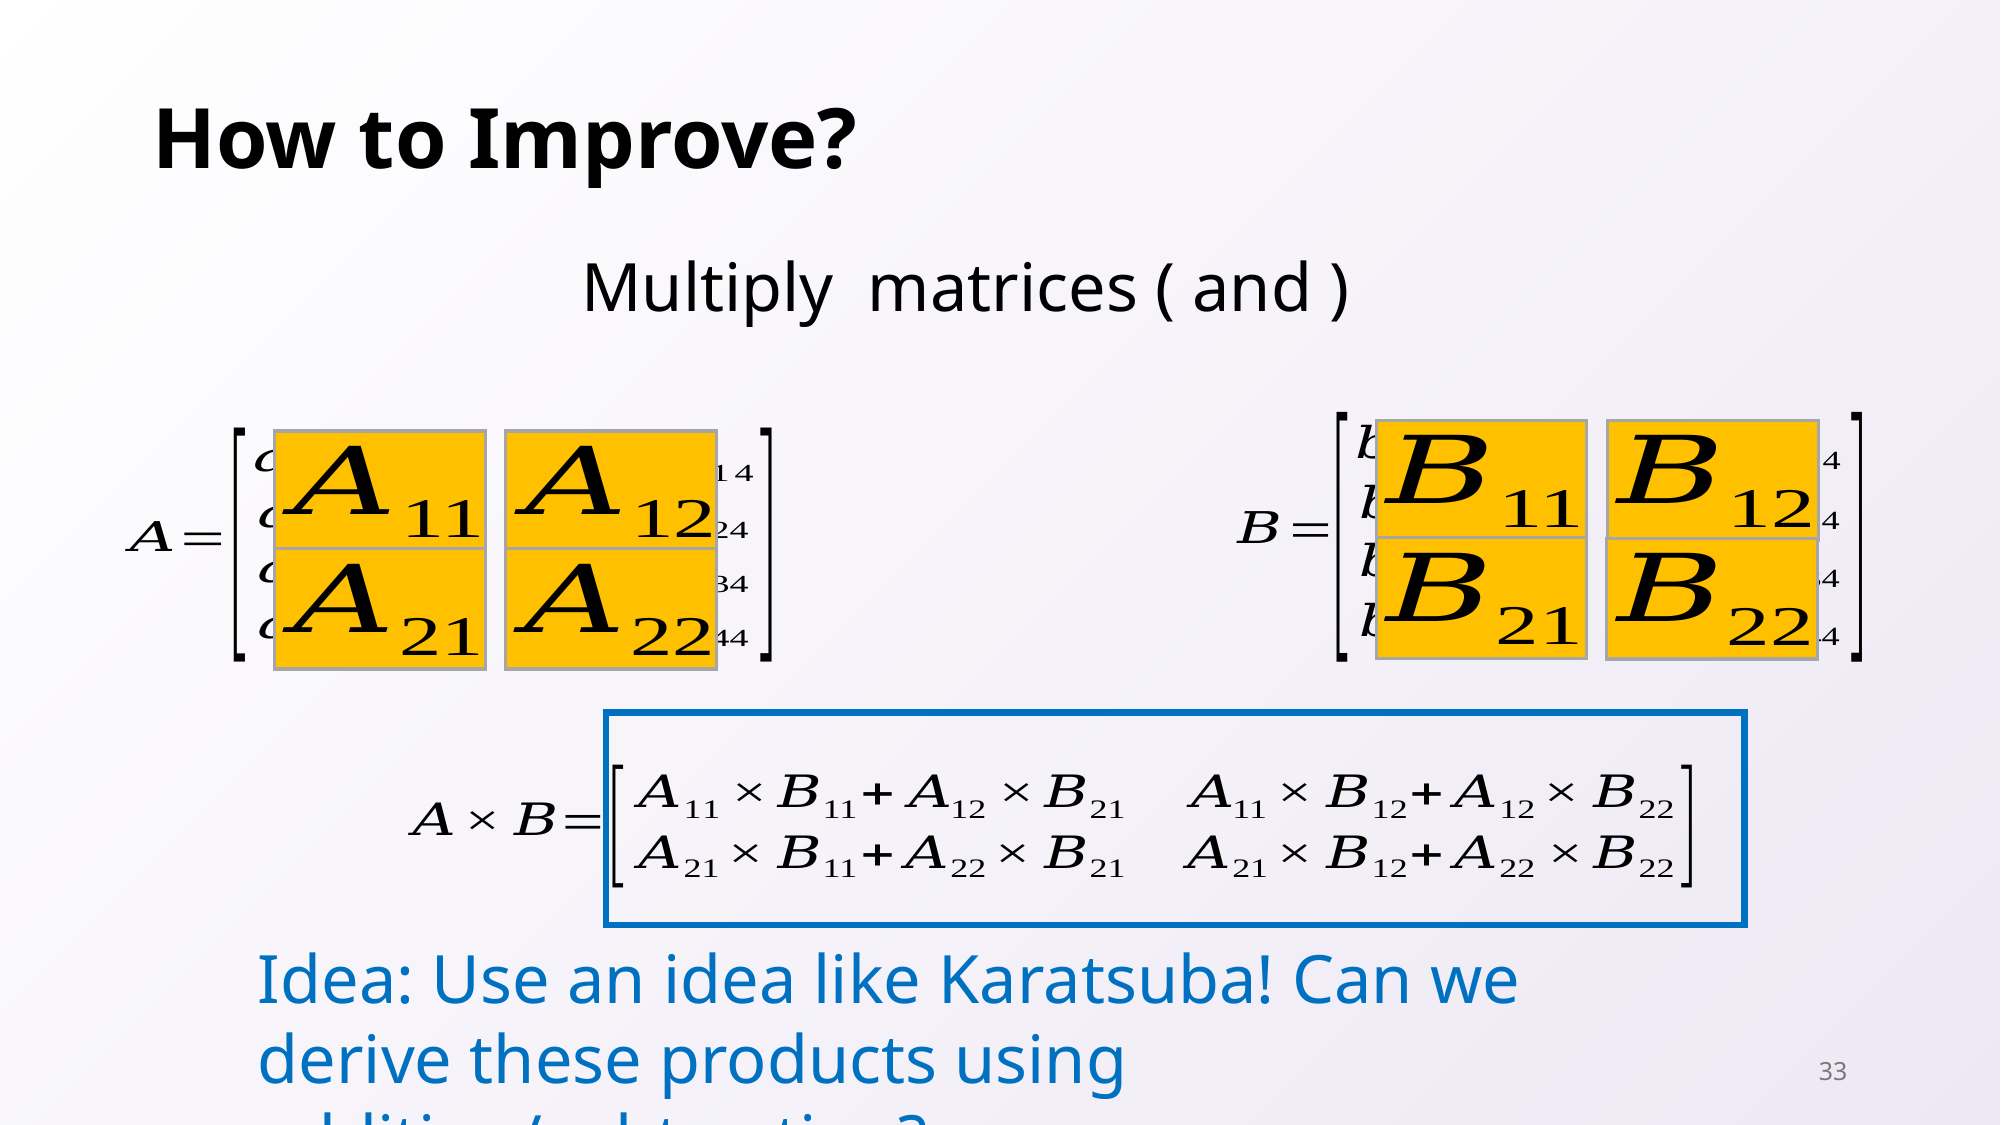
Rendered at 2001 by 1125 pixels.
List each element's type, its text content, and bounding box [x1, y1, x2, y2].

title How to Improve? [137, 59, 1863, 224]
text_box [604, 711, 1746, 926]
slide_number 33 [1712, 1042, 1863, 1103]
text_box Idea: Use an idea like Karatsuba! Can we derive these products using addition/subtraction? [242, 929, 1712, 1125]
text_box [1377, 421, 1818, 658]
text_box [275, 432, 716, 668]
